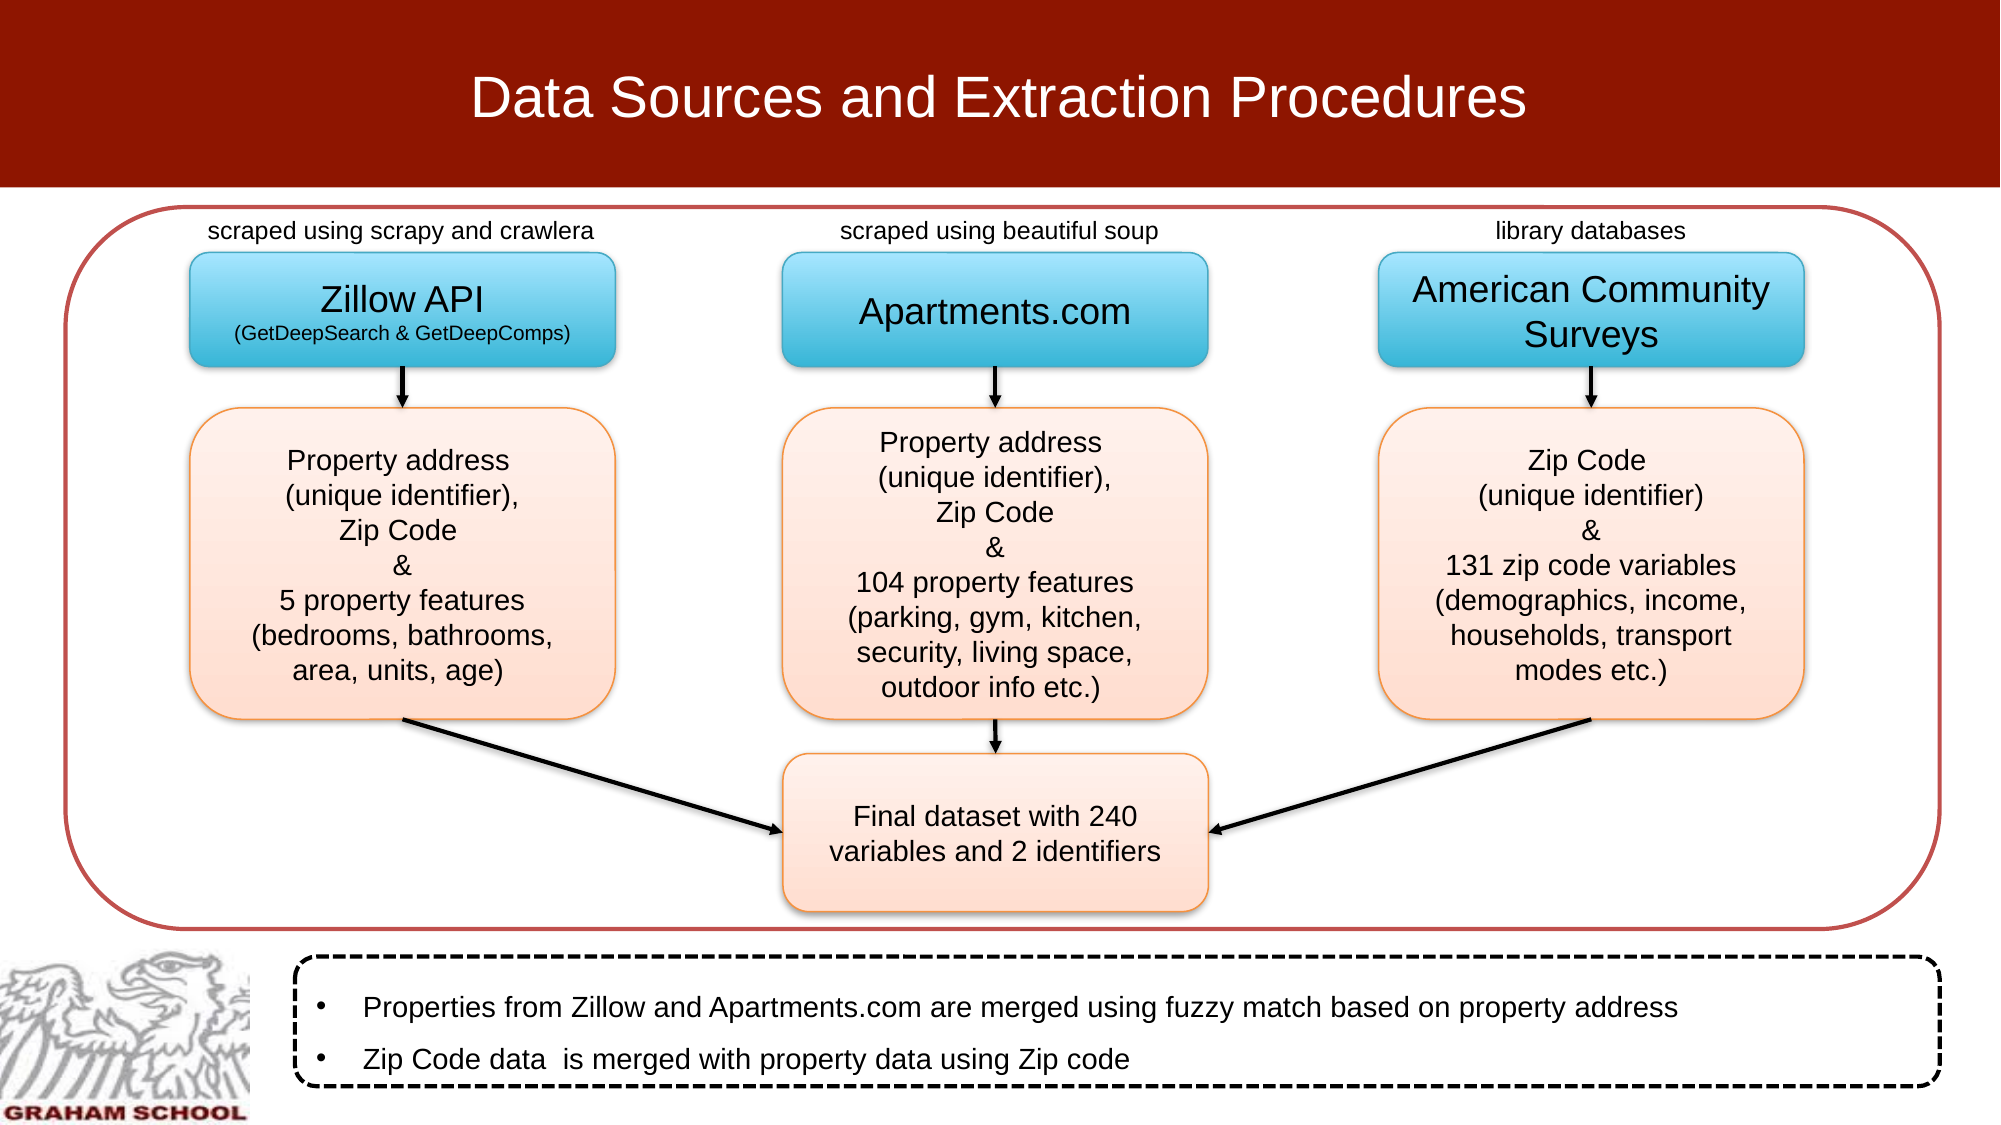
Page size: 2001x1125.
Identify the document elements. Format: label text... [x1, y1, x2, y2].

text_box [63, 204, 1942, 932]
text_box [402, 719, 784, 833]
picture [0, 937, 250, 1125]
text_box Properties from Zillow and Apartments.com are merged using fuzzy match based on property address Zip Code data is merged with property data using Zip code [292, 954, 1942, 1089]
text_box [1208, 719, 1592, 833]
title Data Sources and Extraction Procedures [0, 0, 2000, 188]
